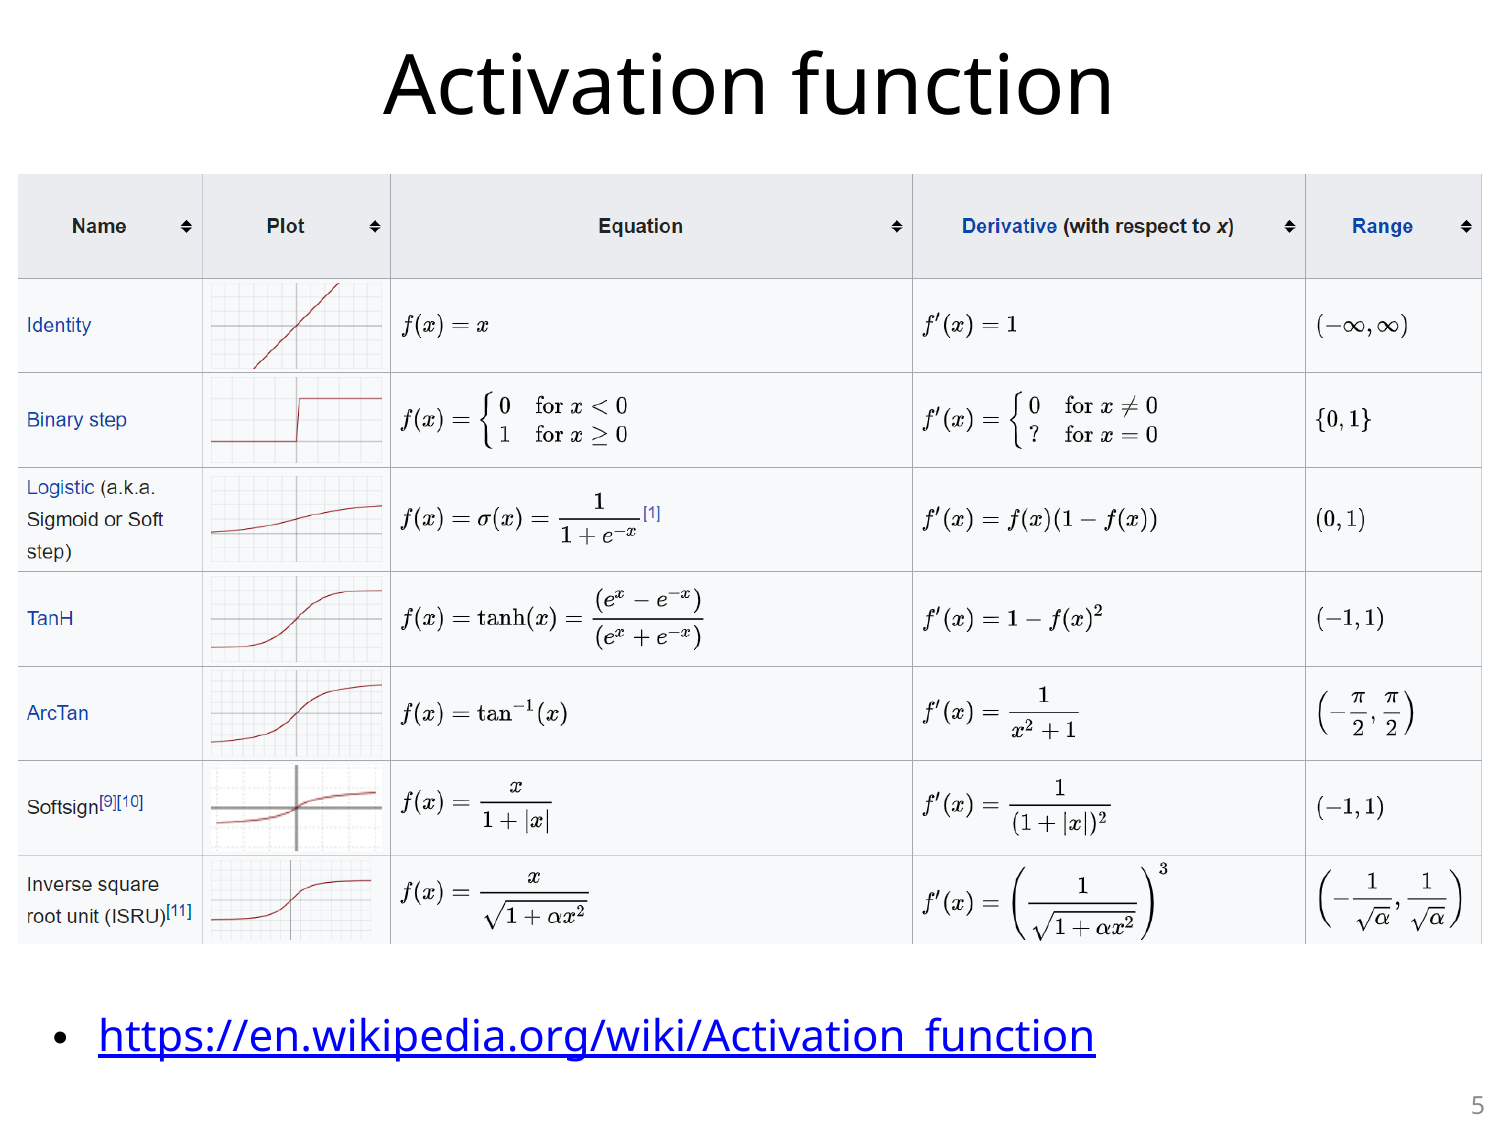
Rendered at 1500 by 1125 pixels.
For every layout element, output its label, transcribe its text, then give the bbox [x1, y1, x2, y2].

title Activation function [0, 0, 1500, 163]
picture [17, 174, 1482, 944]
slide_number 5 [1149, 1087, 1500, 1125]
list https://en.wikipedia.org/wiki/Activation_function [37, 999, 1463, 1075]
